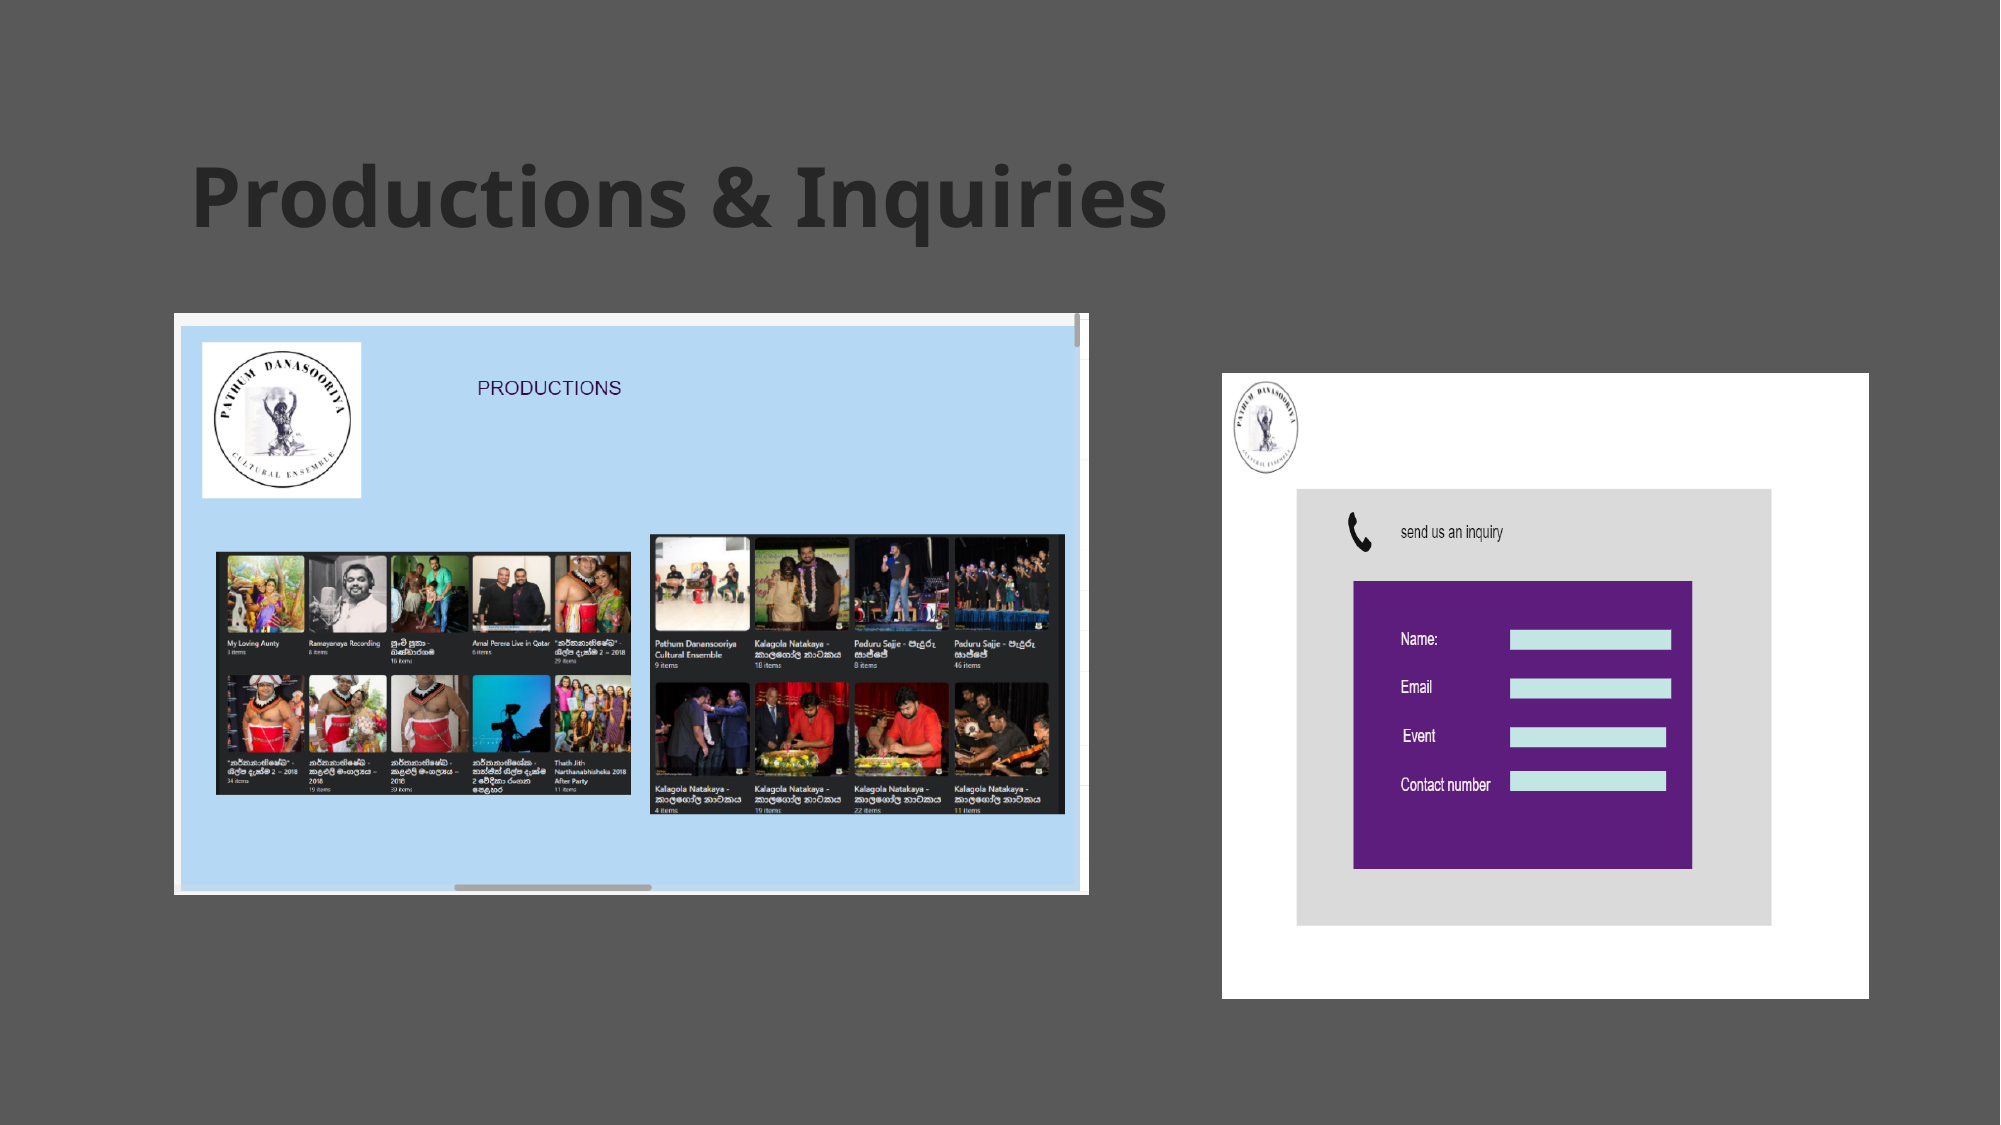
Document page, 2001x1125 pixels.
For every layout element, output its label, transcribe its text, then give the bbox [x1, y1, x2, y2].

title Productions & Inquiries [174, 88, 1825, 314]
picture [1222, 373, 1869, 1000]
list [174, 313, 1089, 895]
